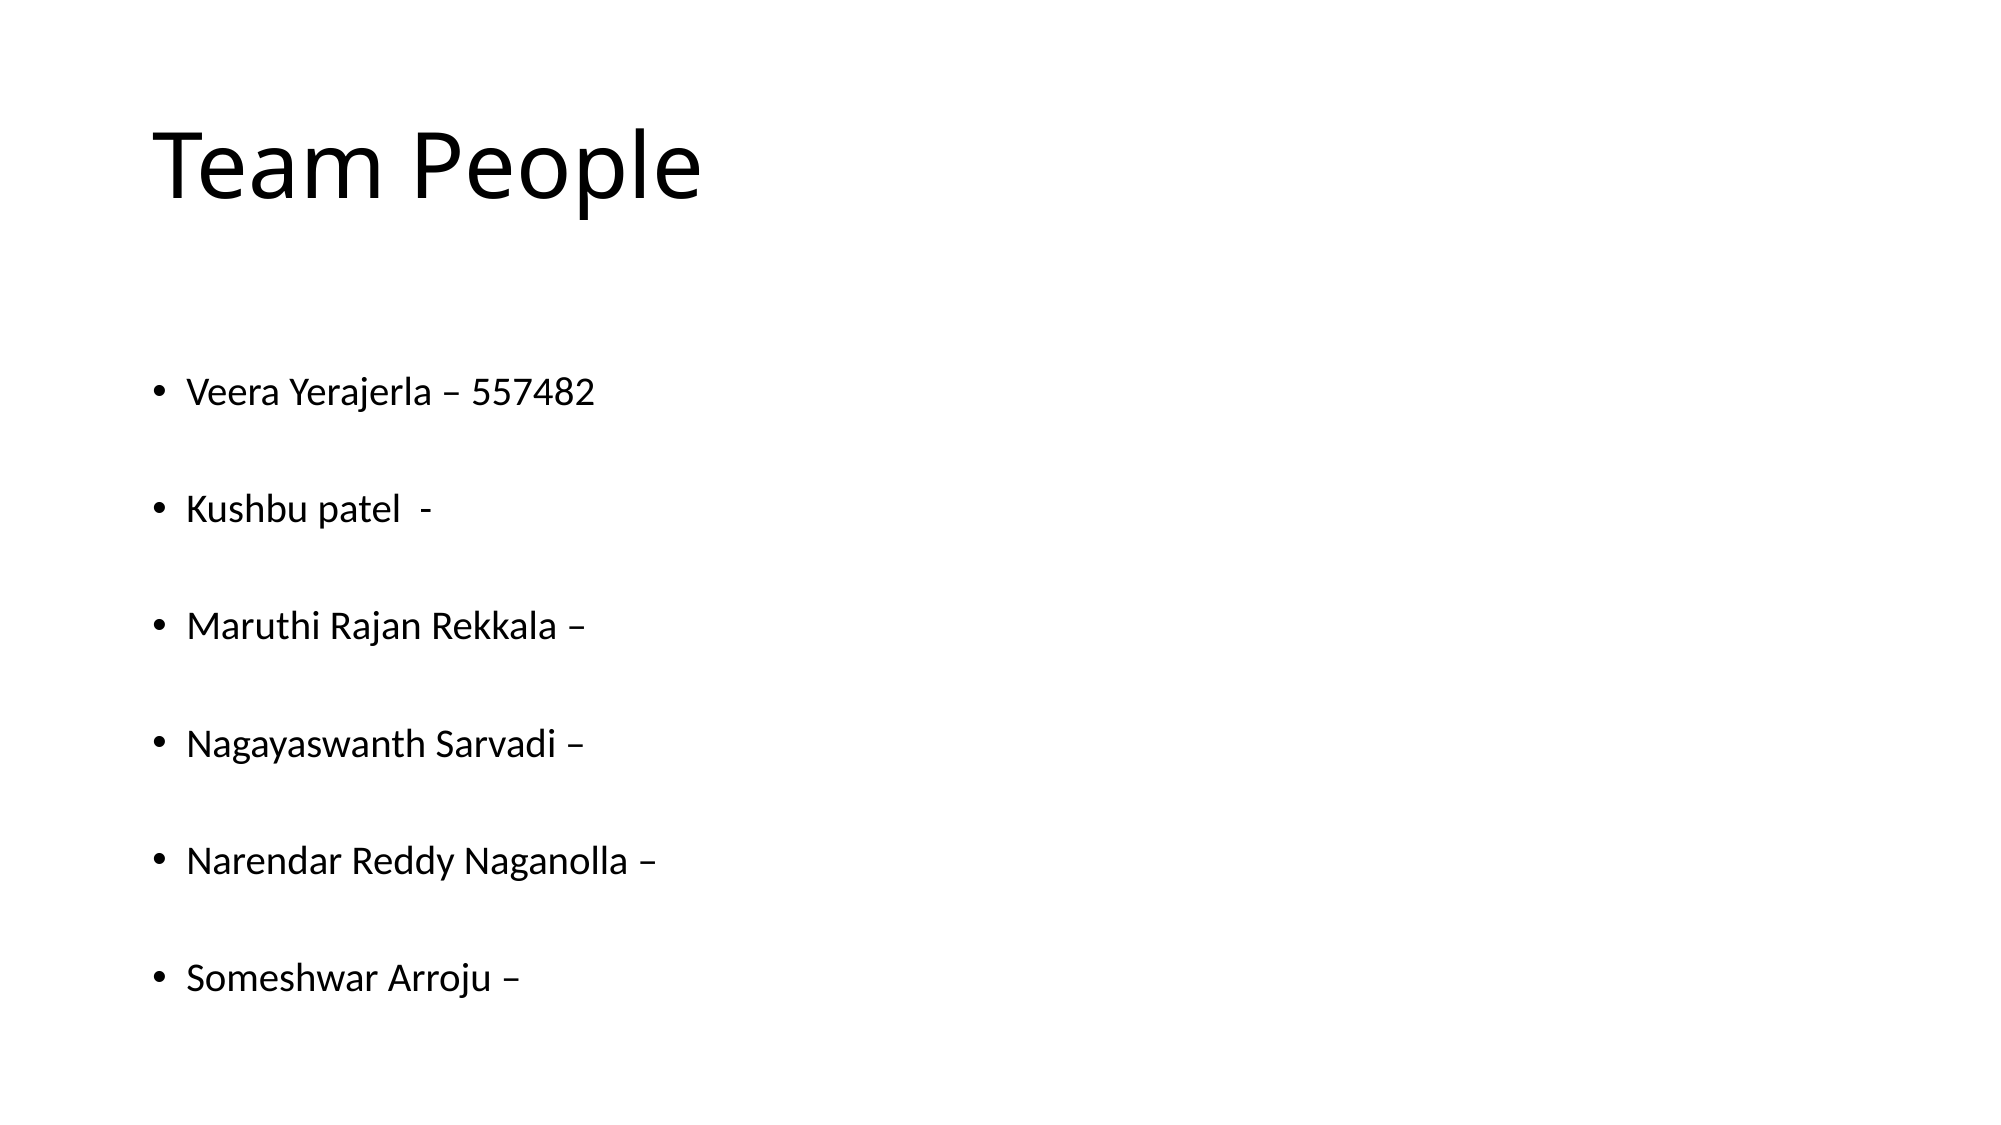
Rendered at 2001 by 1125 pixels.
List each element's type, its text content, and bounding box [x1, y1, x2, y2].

list Veera Yerajerla – 557482 Kushbu patel - Maruthi Rajan Rekkala – Nagayaswanth Sarvadi – Narendar Reddy Naganolla – Someshwar Arroju – [137, 299, 1863, 1014]
title Team People [137, 59, 1863, 278]
